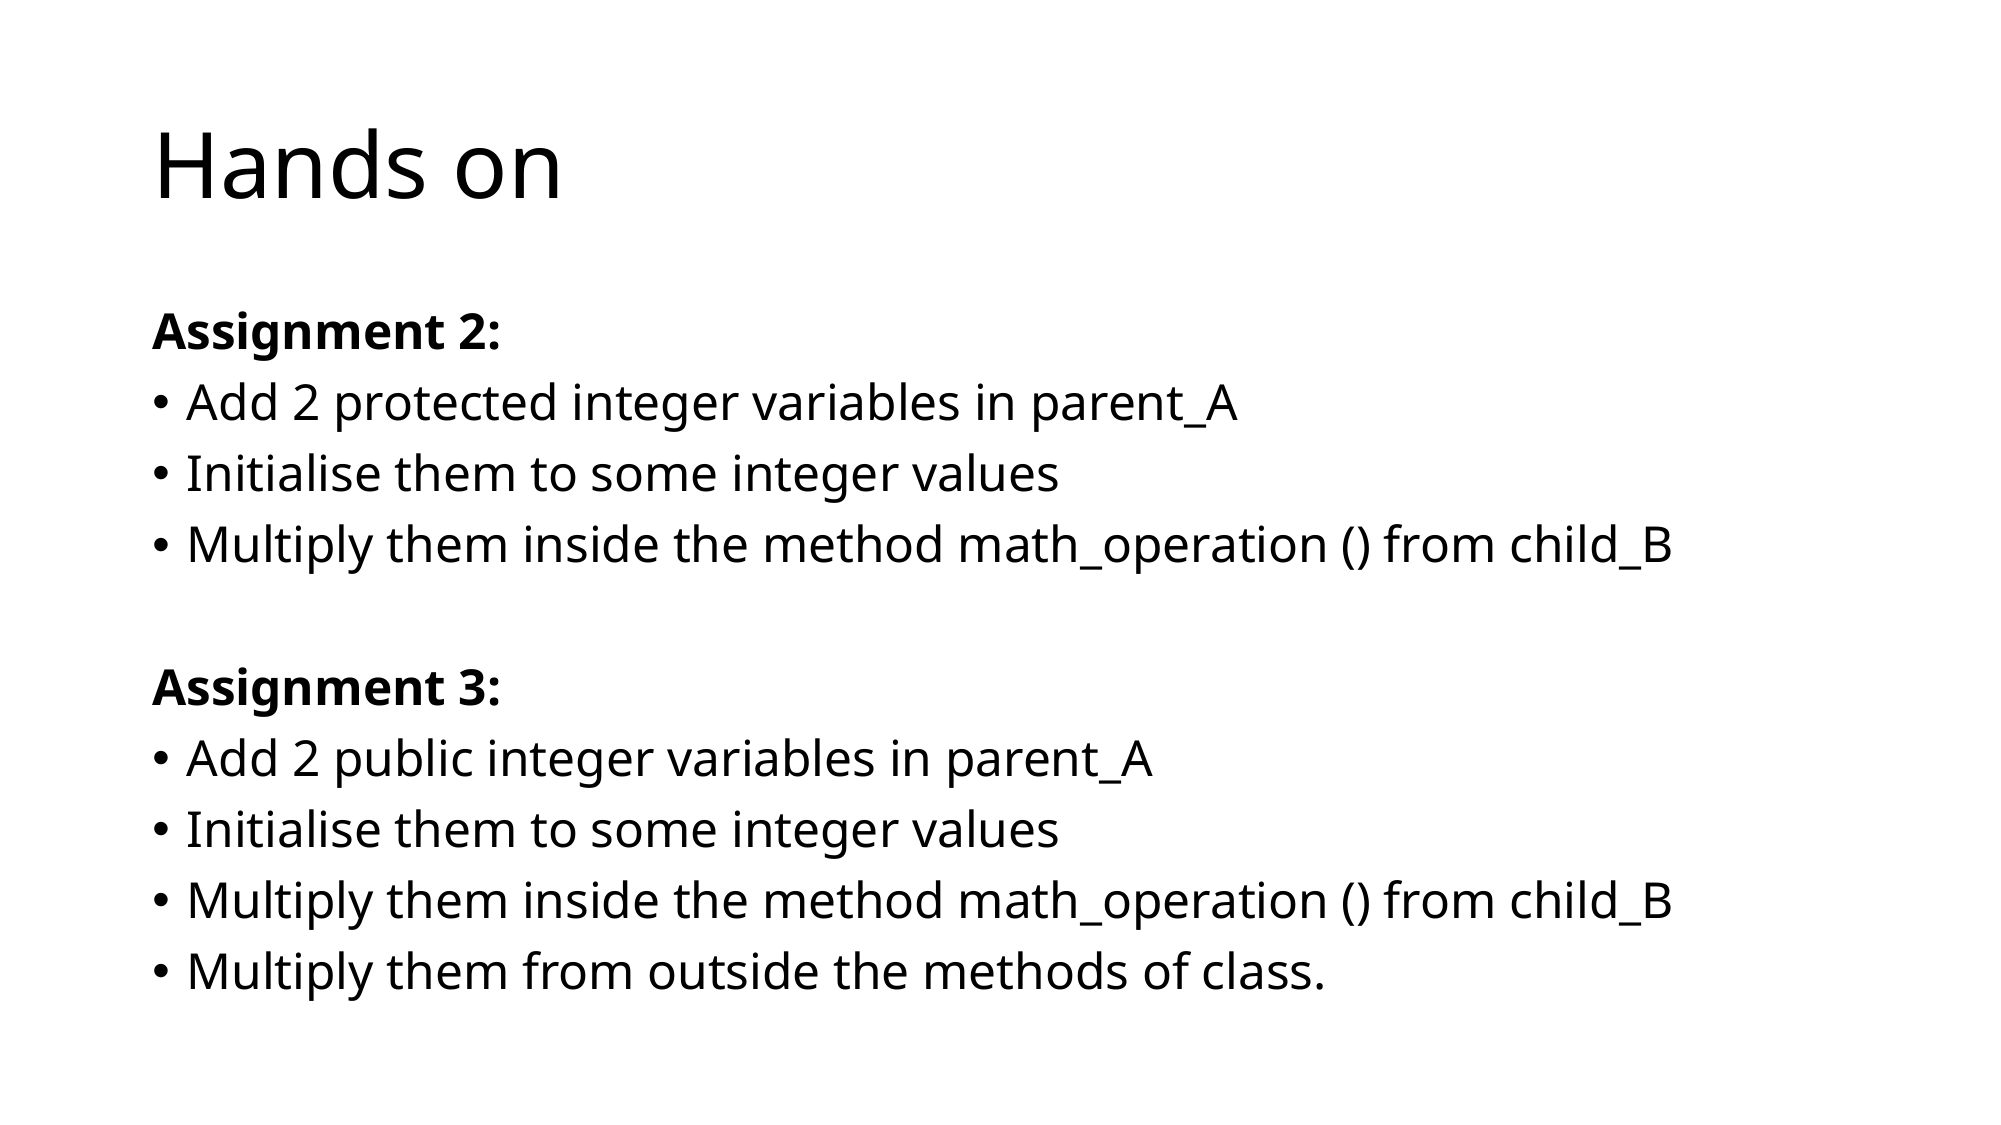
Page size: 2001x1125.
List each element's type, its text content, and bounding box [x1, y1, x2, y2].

title Hands on [137, 59, 1863, 278]
list Assignment 2: Add 2 protected integer variables in parent_A Initialise them to some integer values Multiply them inside the method math_operation () from child_B Assignment 3: Add 2 public integer variables in parent_A Initialise them to some integer values Multiply them inside the method math_operation () from child_B Multiply them from outside the methods of class. [137, 299, 1863, 1014]
